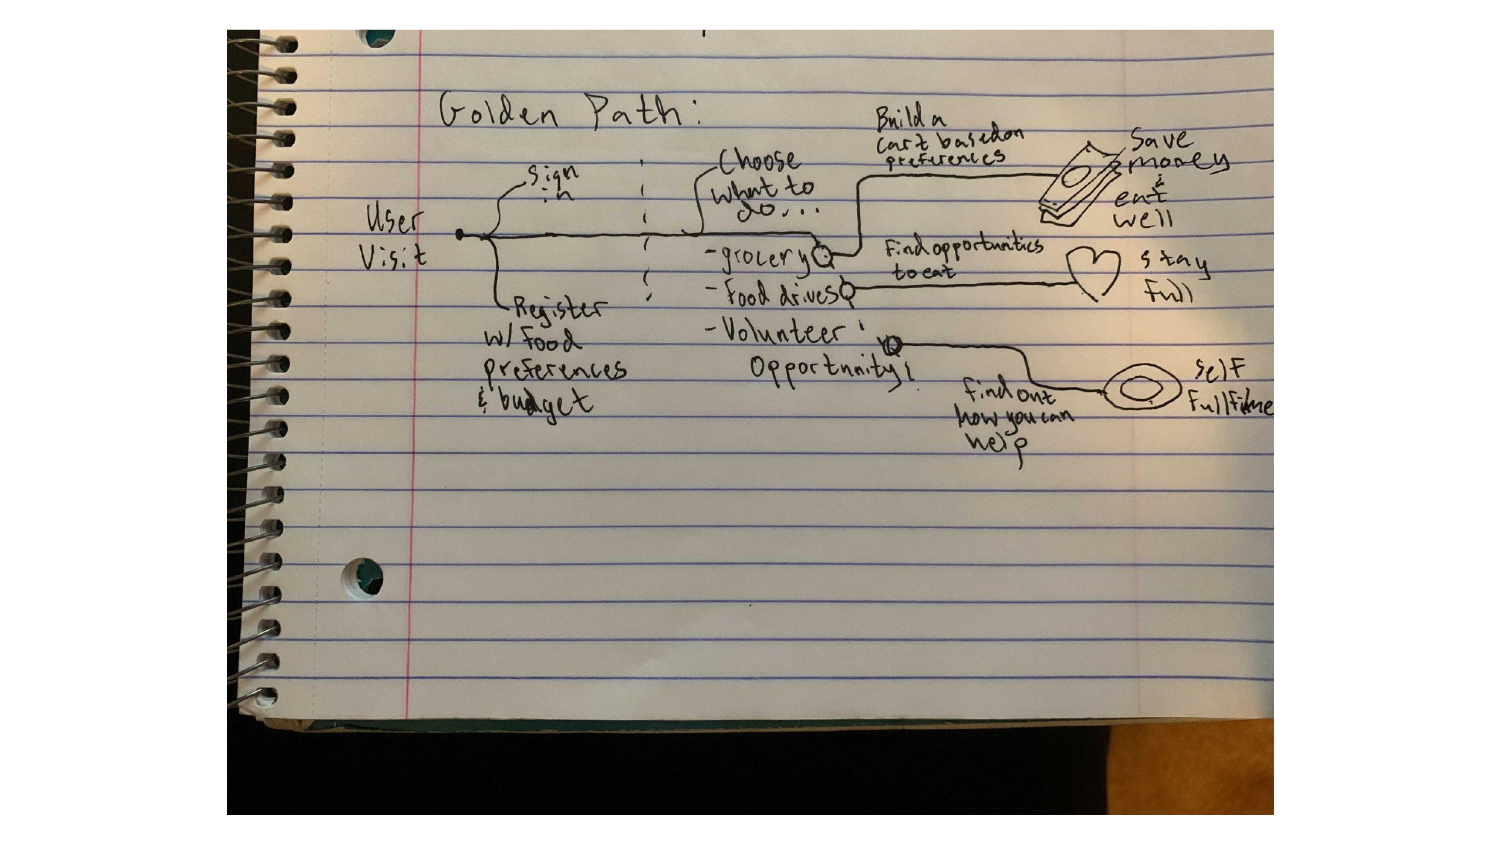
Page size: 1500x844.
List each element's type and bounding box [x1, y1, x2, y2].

picture [228, 0, 1273, 844]
